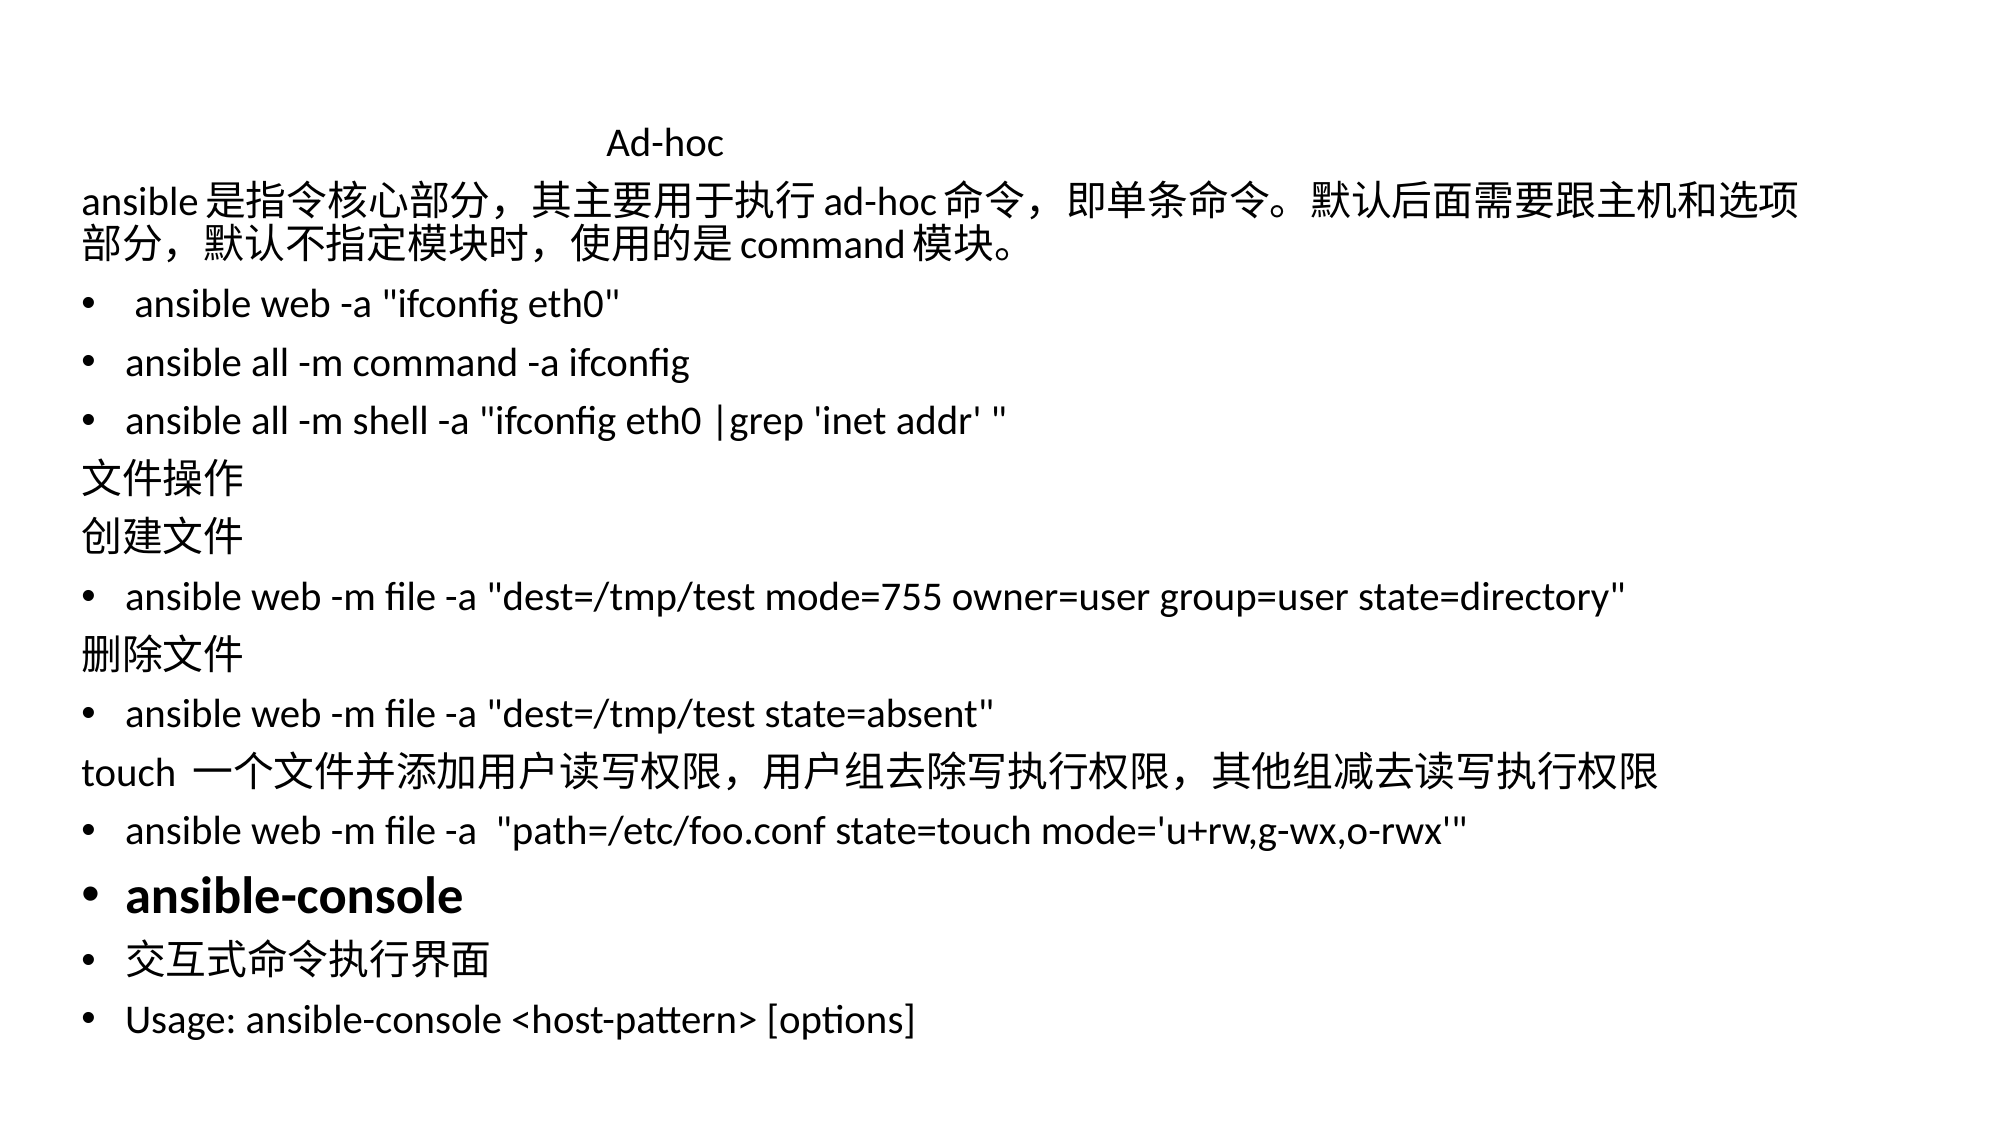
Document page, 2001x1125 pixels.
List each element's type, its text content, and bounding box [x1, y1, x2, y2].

list Ad-hoc ansible是指令核心部分，其主要用于执行ad-hoc命令，即单条命令。默认后面需要跟主机和选项部分，默认不指定模块时，使用的是command模块。 ansible web -a "ifconfig eth0" ansible all -m command -a ifconfig ansible all -m shell -a "ifconfig eth0 |grep 'inet addr' " 文件操作 创建文件 ansible web -m file -a "dest=/tmp/test mode=755 owner=user group=user state=directory" 删除文件 ansible web -m file -a "dest=/tmp/test state=absent" touch 一个文件并添加用户读写权限，用户组去除写执行权限，其他组减去读写执行权限 ansible web -m file -a "path=/etc/foo.conf state=touch mode='u+rw,g-wx,o-rwx'" ansible-console 交互式命令执行界面 Usage: ansible-console <host-pattern> [options] [66, 113, 1831, 1057]
